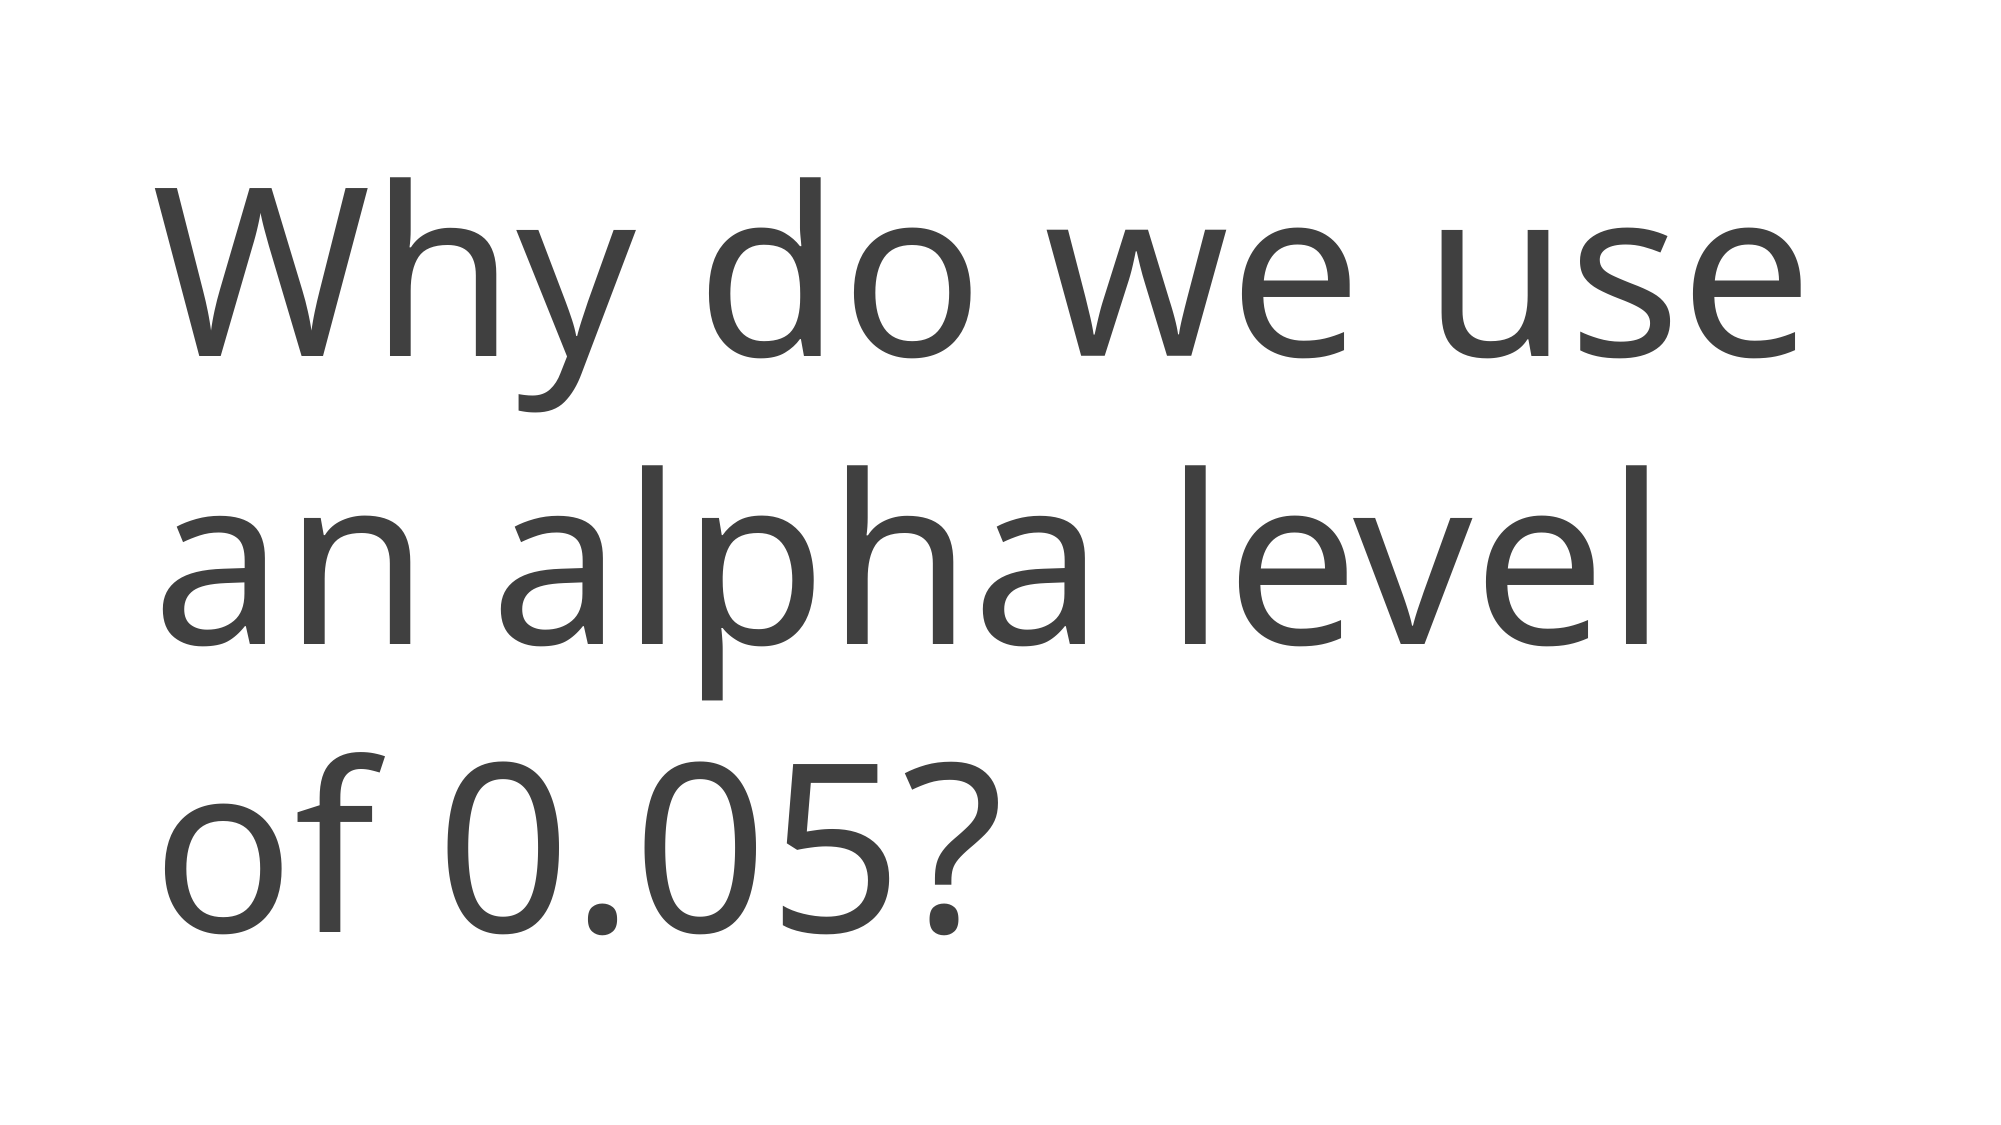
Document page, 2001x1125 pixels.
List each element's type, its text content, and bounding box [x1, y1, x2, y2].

list Why do we use an alpha level of 0.05? [137, 118, 1863, 1014]
